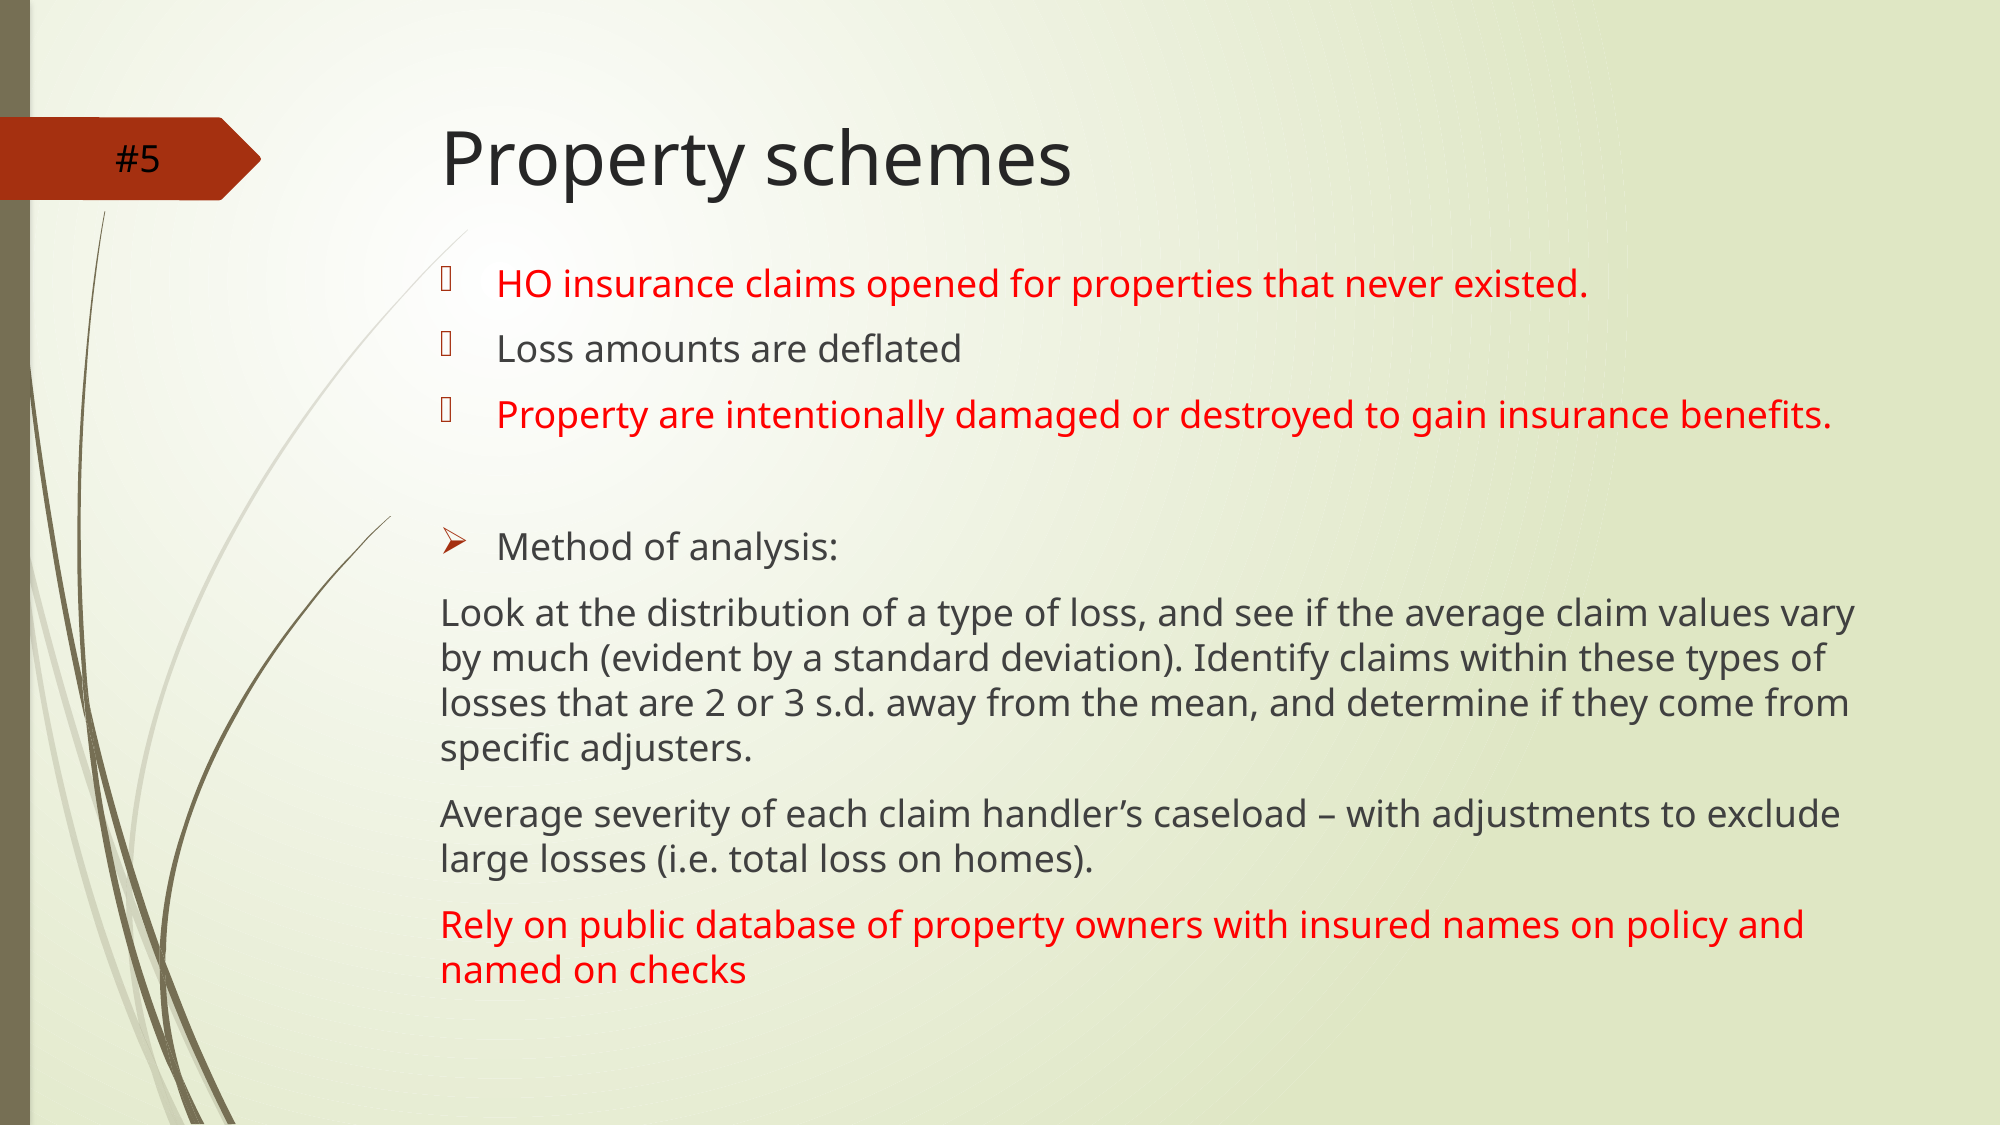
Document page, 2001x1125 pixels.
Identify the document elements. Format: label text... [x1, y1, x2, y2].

title Property schemes [425, 102, 1888, 252]
text_box #5 [100, 128, 251, 188]
list HO insurance claims opened for properties that never existed. Loss amounts are deflated Property are intentionally damaged or destroyed to gain insurance benefits. Method of analysis: Look at the distribution of a type of loss, and see if the average claim values vary by much (evident by a standard deviation). Identify claims within these types of losses that are 2 or 3 s.d. away from the mean, and determine if they come from specific adjusters. Average severity of each claim handler’s caseload – with adjustments to exclude large losses (i.e. total loss on homes). Rely on public database of property owners with insured names on policy and named on checks [424, 252, 1888, 1074]
